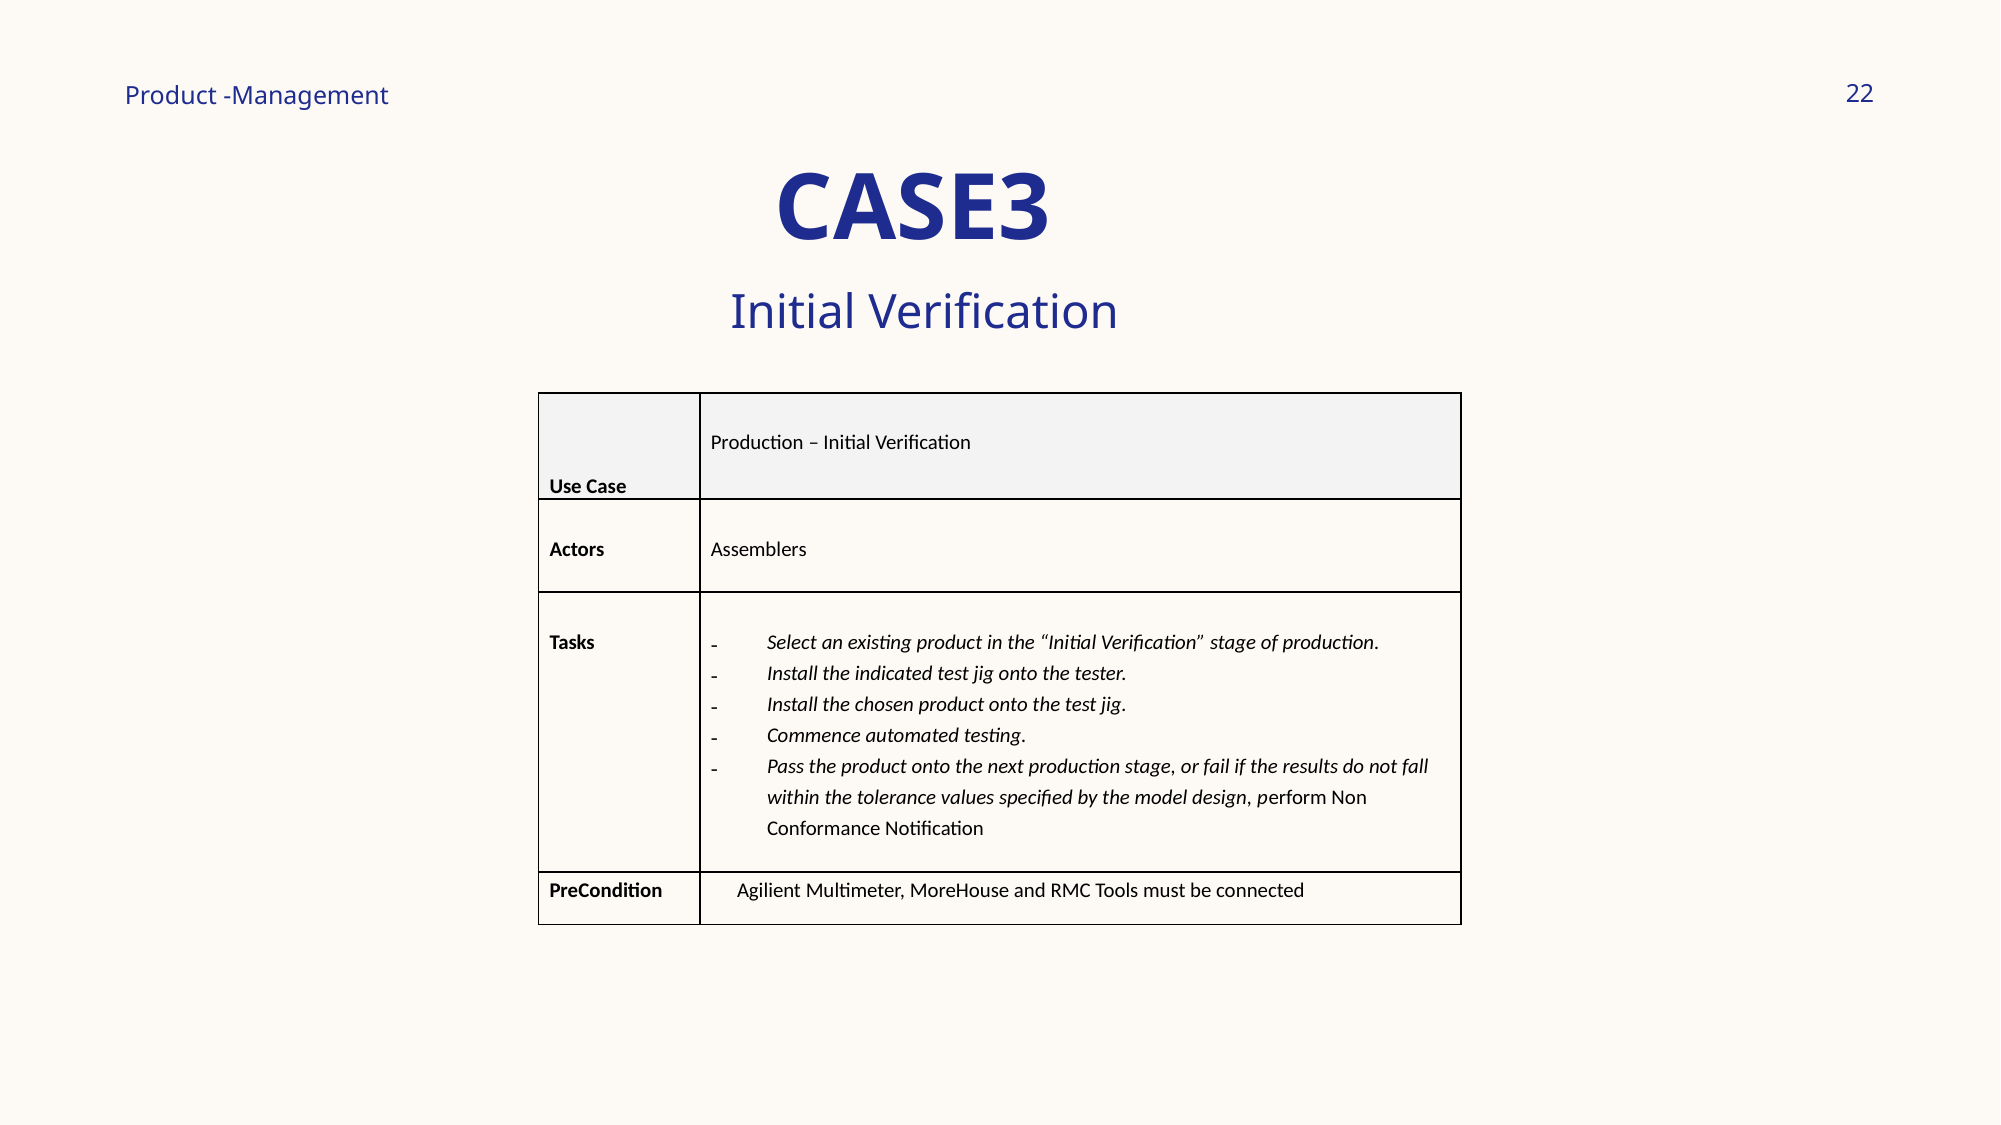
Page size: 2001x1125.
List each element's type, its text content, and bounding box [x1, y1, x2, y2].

slide_number 22 [1712, 75, 1875, 116]
table_cell Assemblers [701, 500, 1460, 591]
table_header Production – Initial Verification [701, 394, 1460, 498]
table_cell Actors [539, 500, 699, 591]
footer Product -Management [124, 75, 650, 116]
text_box Initial Verification [489, 273, 1361, 346]
title CASE3 [124, 123, 1725, 265]
table_cell PreCondition [539, 873, 699, 924]
table_header Use Case [539, 394, 699, 498]
table_cell Select an existing product in the “Initial Verification” stage of production. Install the indicated test jig onto the tester. Install the chosen product onto the test jig. Commence automated testing. Pass the product onto the next production stage, or fail if the results do not fall within the tolerance values specified by the model design, perform Non Conformance Notification [701, 593, 1460, 871]
table_cell Agilient Multimeter, MoreHouse and RMC Tools must be connected [701, 873, 1460, 924]
table_cell Tasks [539, 593, 699, 871]
